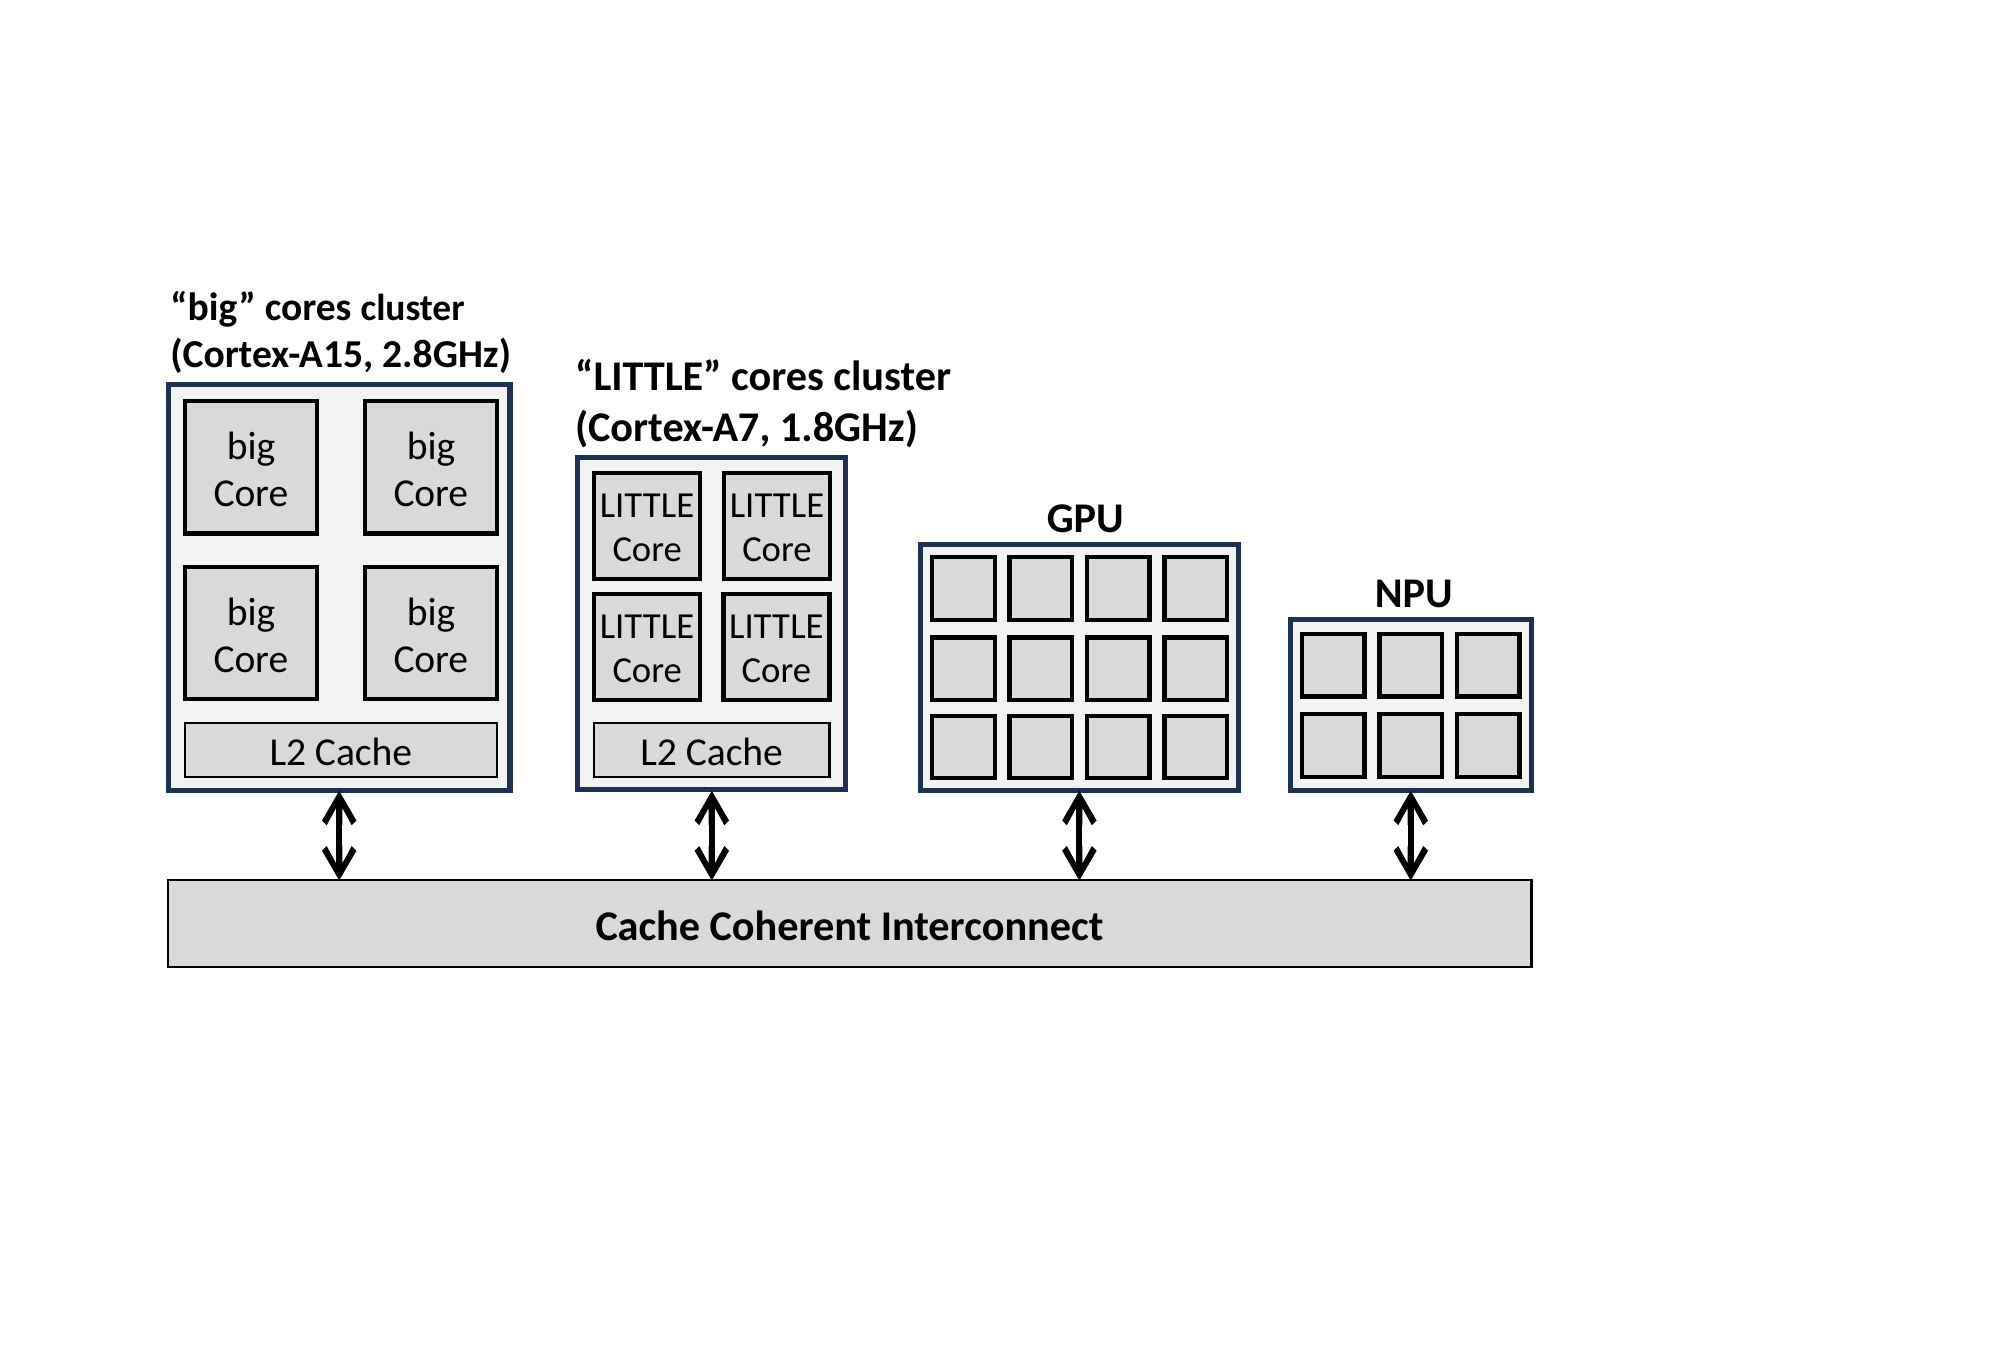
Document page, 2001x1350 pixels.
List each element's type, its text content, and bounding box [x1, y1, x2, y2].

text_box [1290, 558, 1532, 881]
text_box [557, 340, 970, 881]
text_box Cache Coherent Interconnect [167, 879, 1533, 968]
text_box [920, 482, 1239, 881]
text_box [152, 273, 530, 881]
